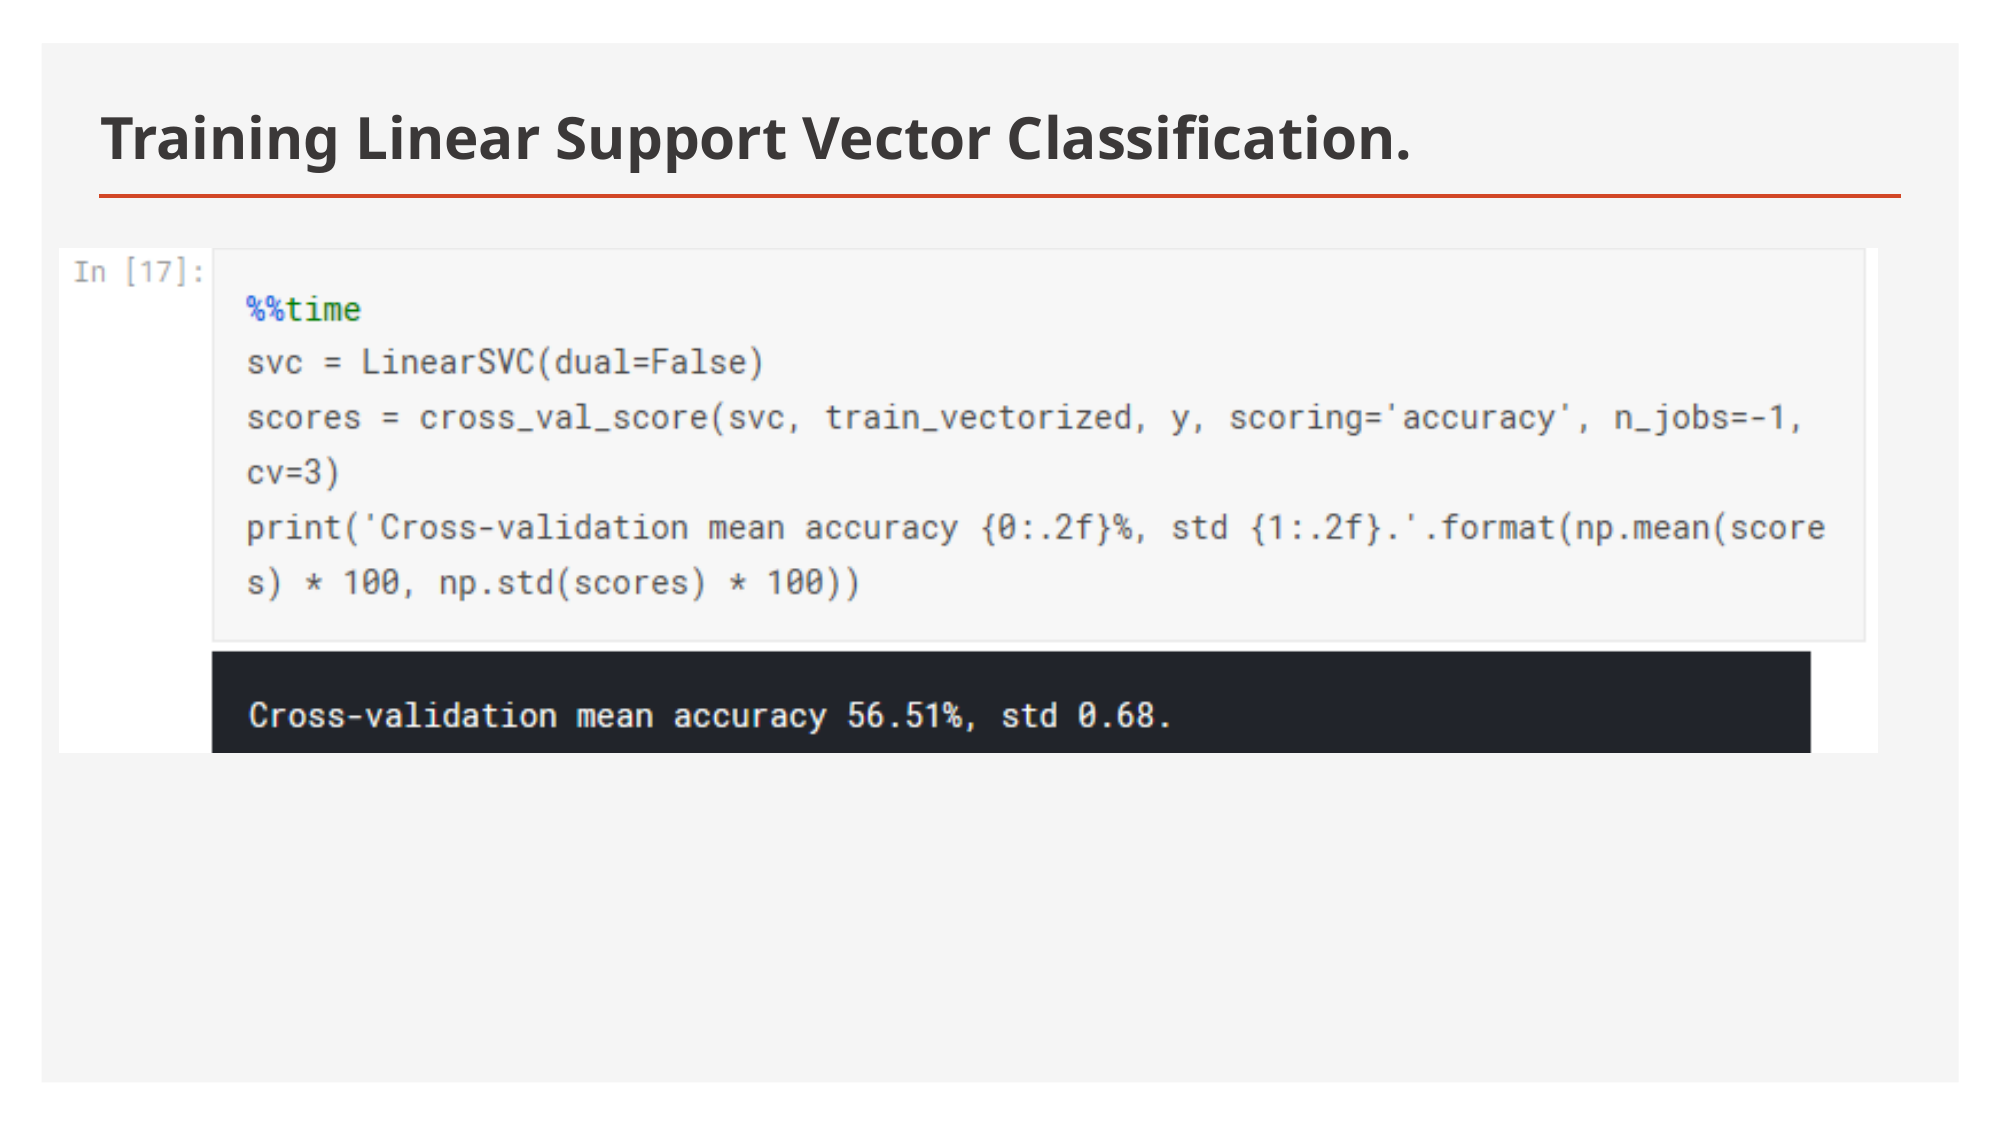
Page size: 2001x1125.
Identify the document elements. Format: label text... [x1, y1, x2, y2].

title Training Linear Support Vector Classification. [85, 73, 1819, 179]
picture [59, 248, 1878, 753]
